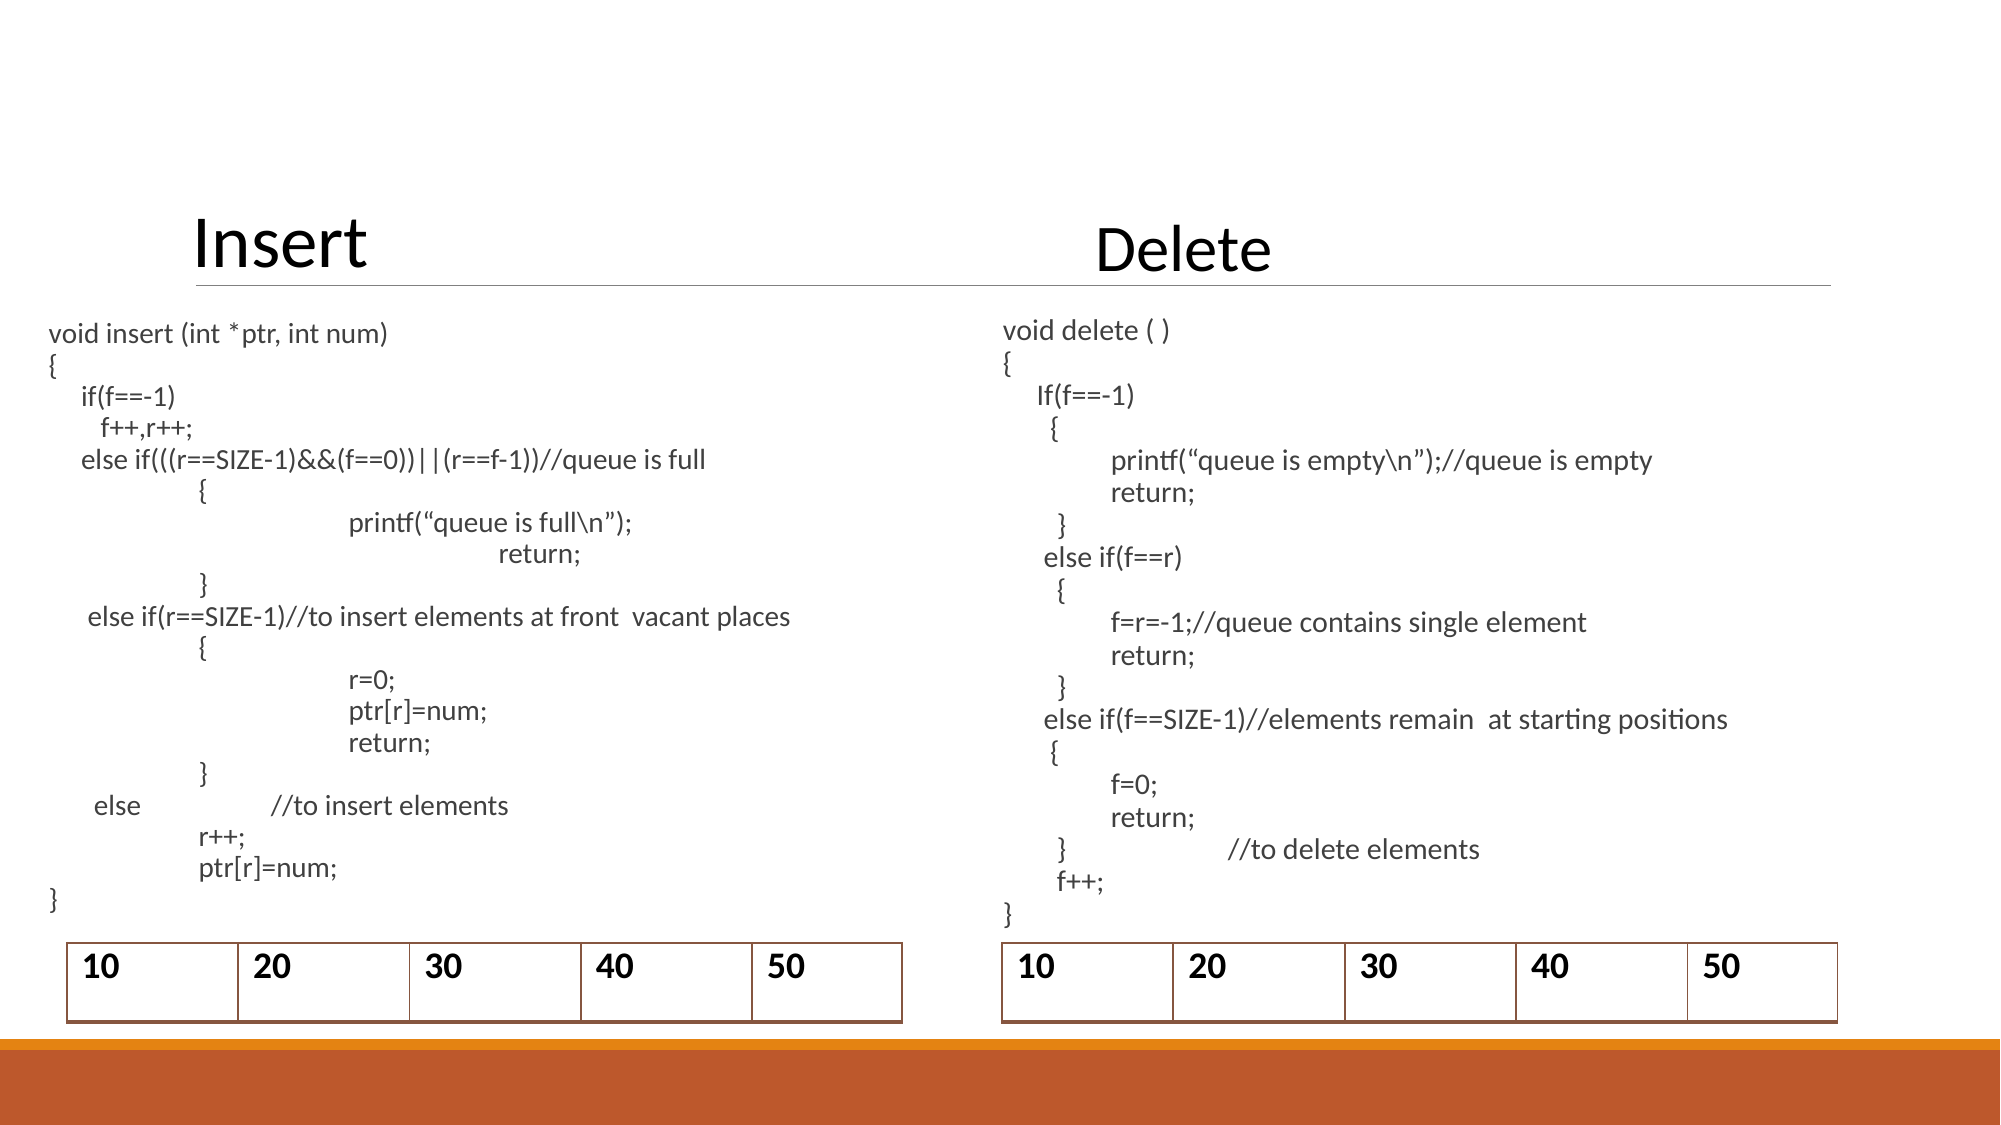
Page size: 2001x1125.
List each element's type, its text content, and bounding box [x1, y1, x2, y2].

table_header 30 [410, 944, 580, 1020]
text_box Delete [1080, 197, 1306, 293]
table_header 30 [1346, 944, 1515, 1020]
table_header 50 [753, 944, 901, 1020]
text_box Insert [177, 185, 403, 290]
list void delete ( ) { If(f==-1) { printf(“queue is empty\n”);//queue is empty return; } else if(f==r) { f=r=-1;//queue contains single element return; } else if(f==SIZE-1)//elements remain at starting positions { f=0; return; } //to delete elements f++; } [1002, 307, 1952, 943]
table_header 10 [68, 944, 237, 1020]
table_header 40 [582, 944, 751, 1020]
table_header 20 [1174, 944, 1344, 1020]
list void insert (int *ptr, int num) { if(f==-1) f++,r++; else if(((r==SIZE-1)&&(f==0))||(r==f-1))//queue is full { printf(“queue is full\n”); return; } else if(r==SIZE-1)//to insert elements at front vacant places { r=0; ptr[r]=num; return; } else //to insert elements r++; ptr[r]=num; } [48, 311, 943, 841]
table_header 20 [239, 944, 409, 1020]
table_header 50 [1688, 944, 1837, 1020]
table_header 40 [1517, 944, 1687, 1020]
table_header 10 [1003, 944, 1172, 1020]
